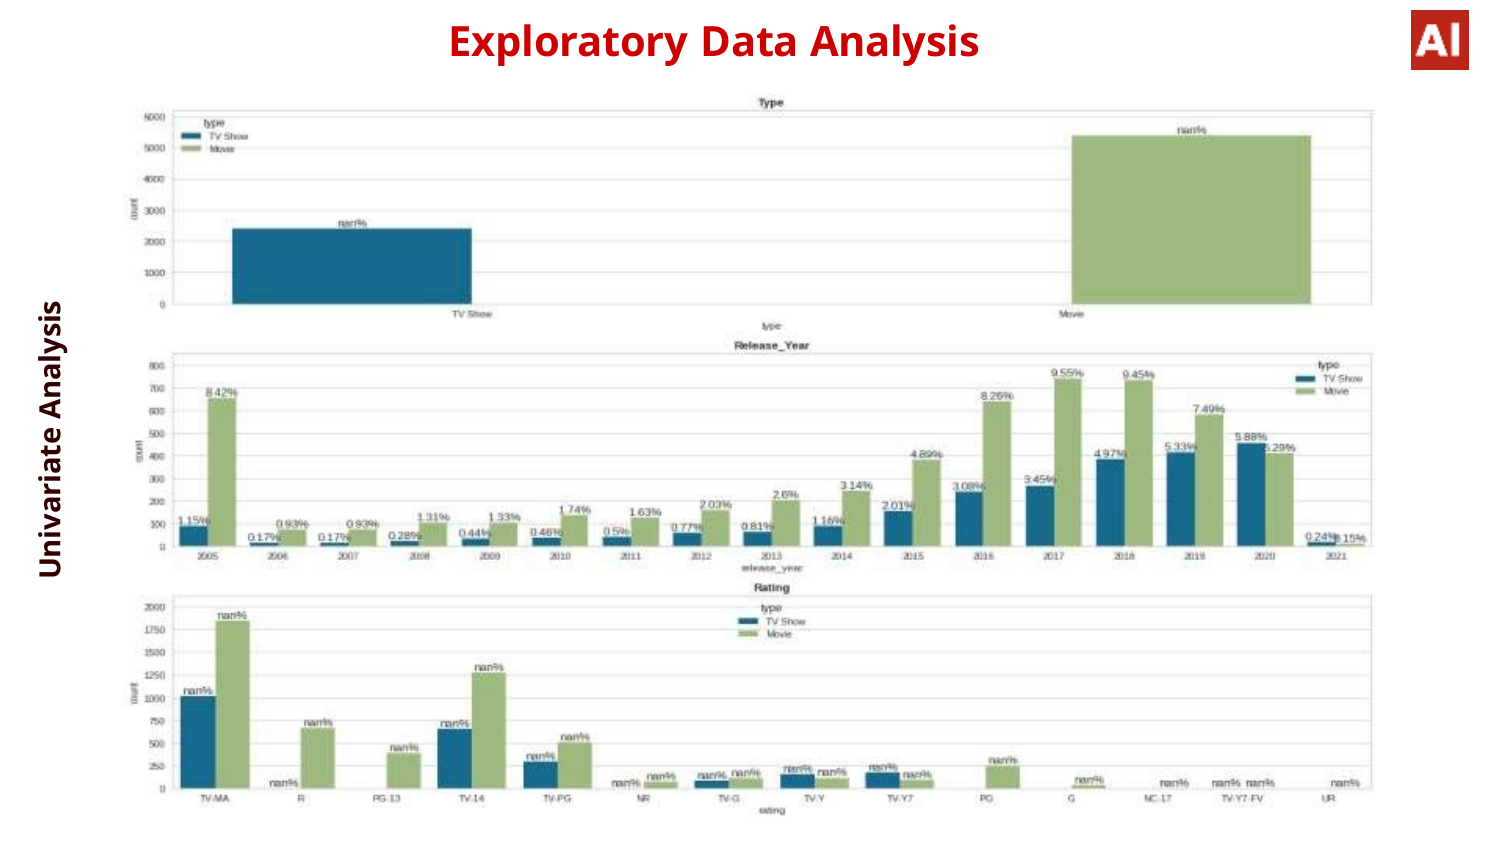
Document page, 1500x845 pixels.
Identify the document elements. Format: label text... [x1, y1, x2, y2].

text_box Univariate Analysis [31, 262, 71, 582]
picture [123, 93, 1377, 817]
picture [1411, 10, 1469, 70]
title Exploratory Data Analysis [446, 12, 1054, 92]
